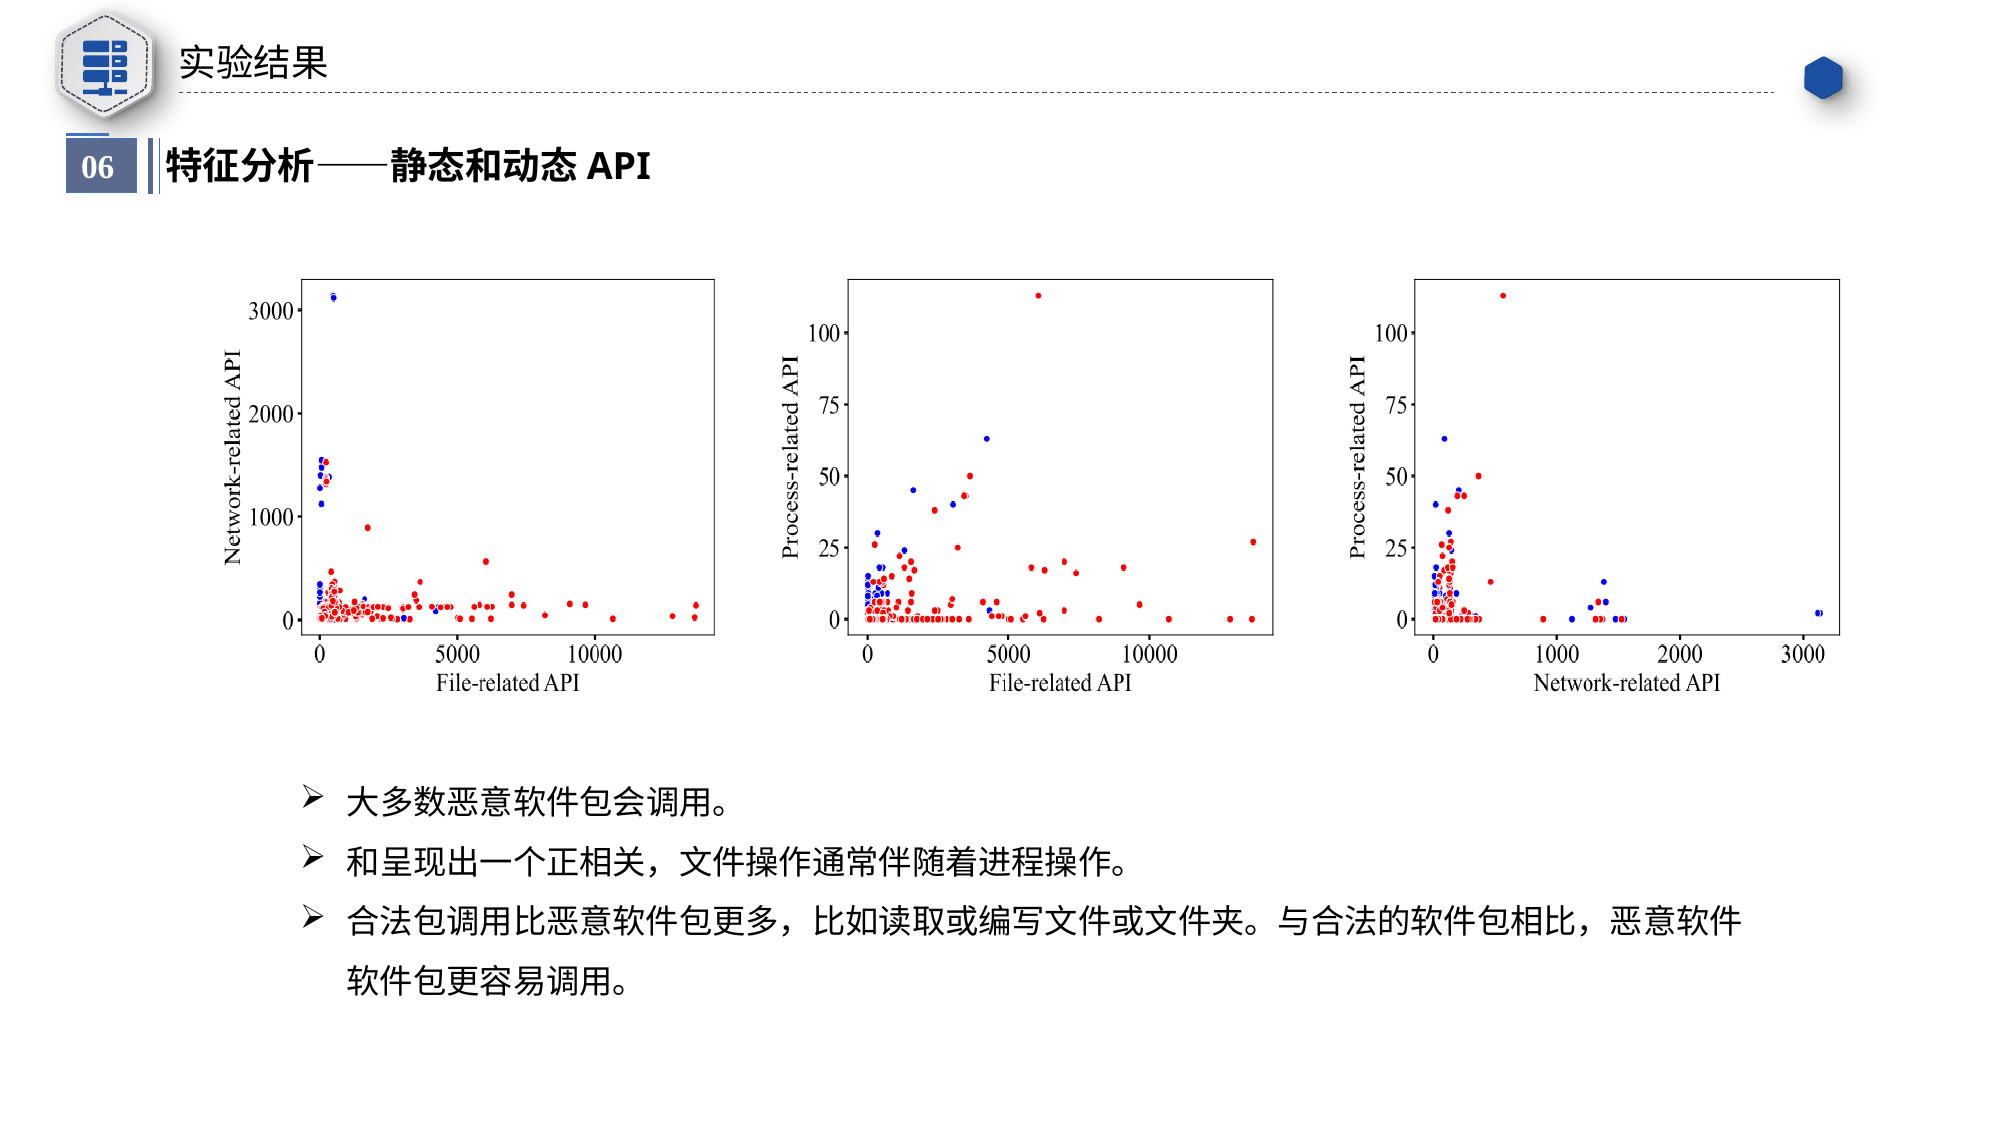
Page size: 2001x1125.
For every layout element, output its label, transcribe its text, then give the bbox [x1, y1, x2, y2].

text_box 06 [66, 138, 137, 193]
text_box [49, 14, 160, 114]
text_box 实验结果 [167, 33, 475, 90]
picture [190, 259, 1877, 713]
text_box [1802, 58, 1845, 97]
text_box 特征分析——静态和动态API [150, 134, 761, 195]
